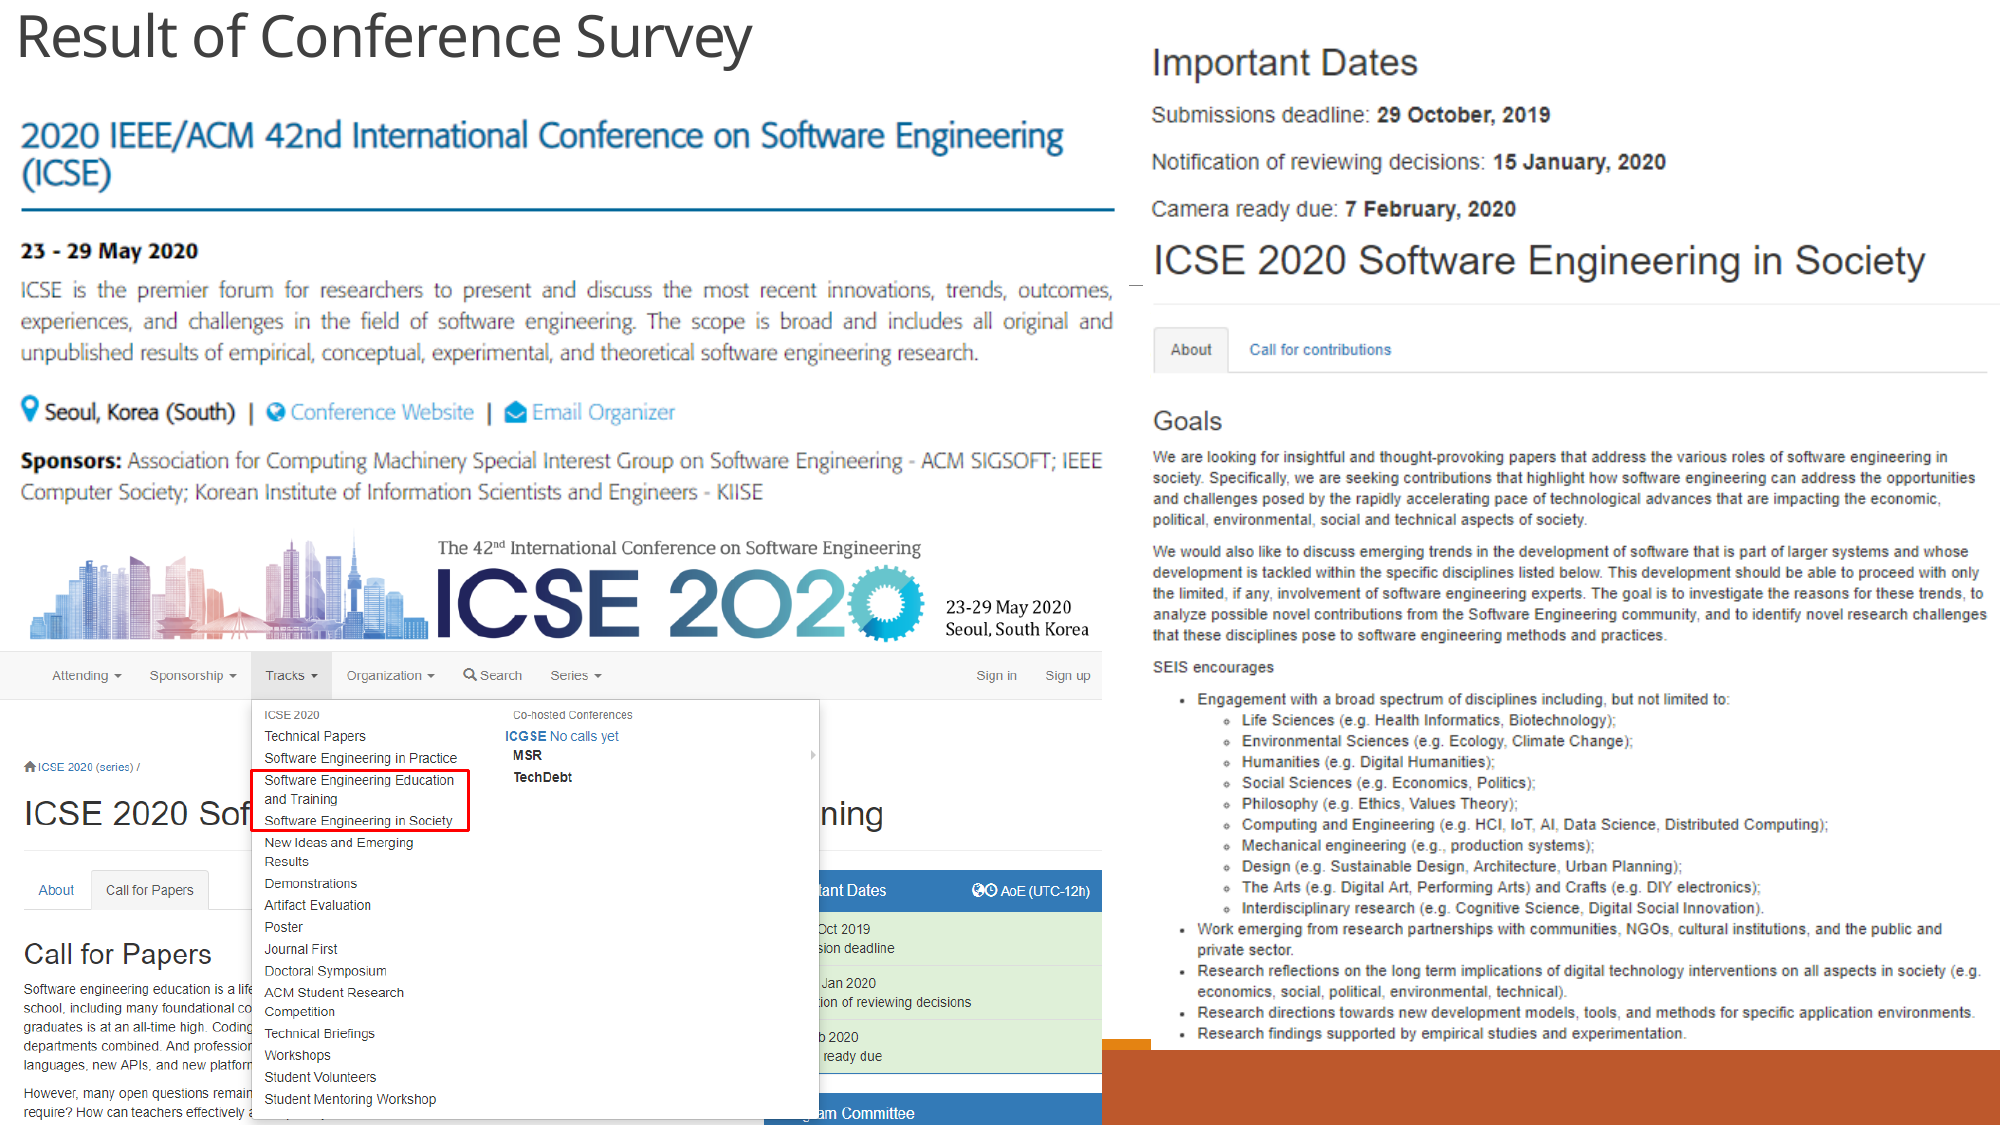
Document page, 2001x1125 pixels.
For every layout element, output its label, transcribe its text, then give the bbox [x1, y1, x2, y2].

picture [1143, 37, 2000, 1050]
title Result of Conference Survey [0, 0, 1650, 77]
picture [0, 112, 1130, 1125]
